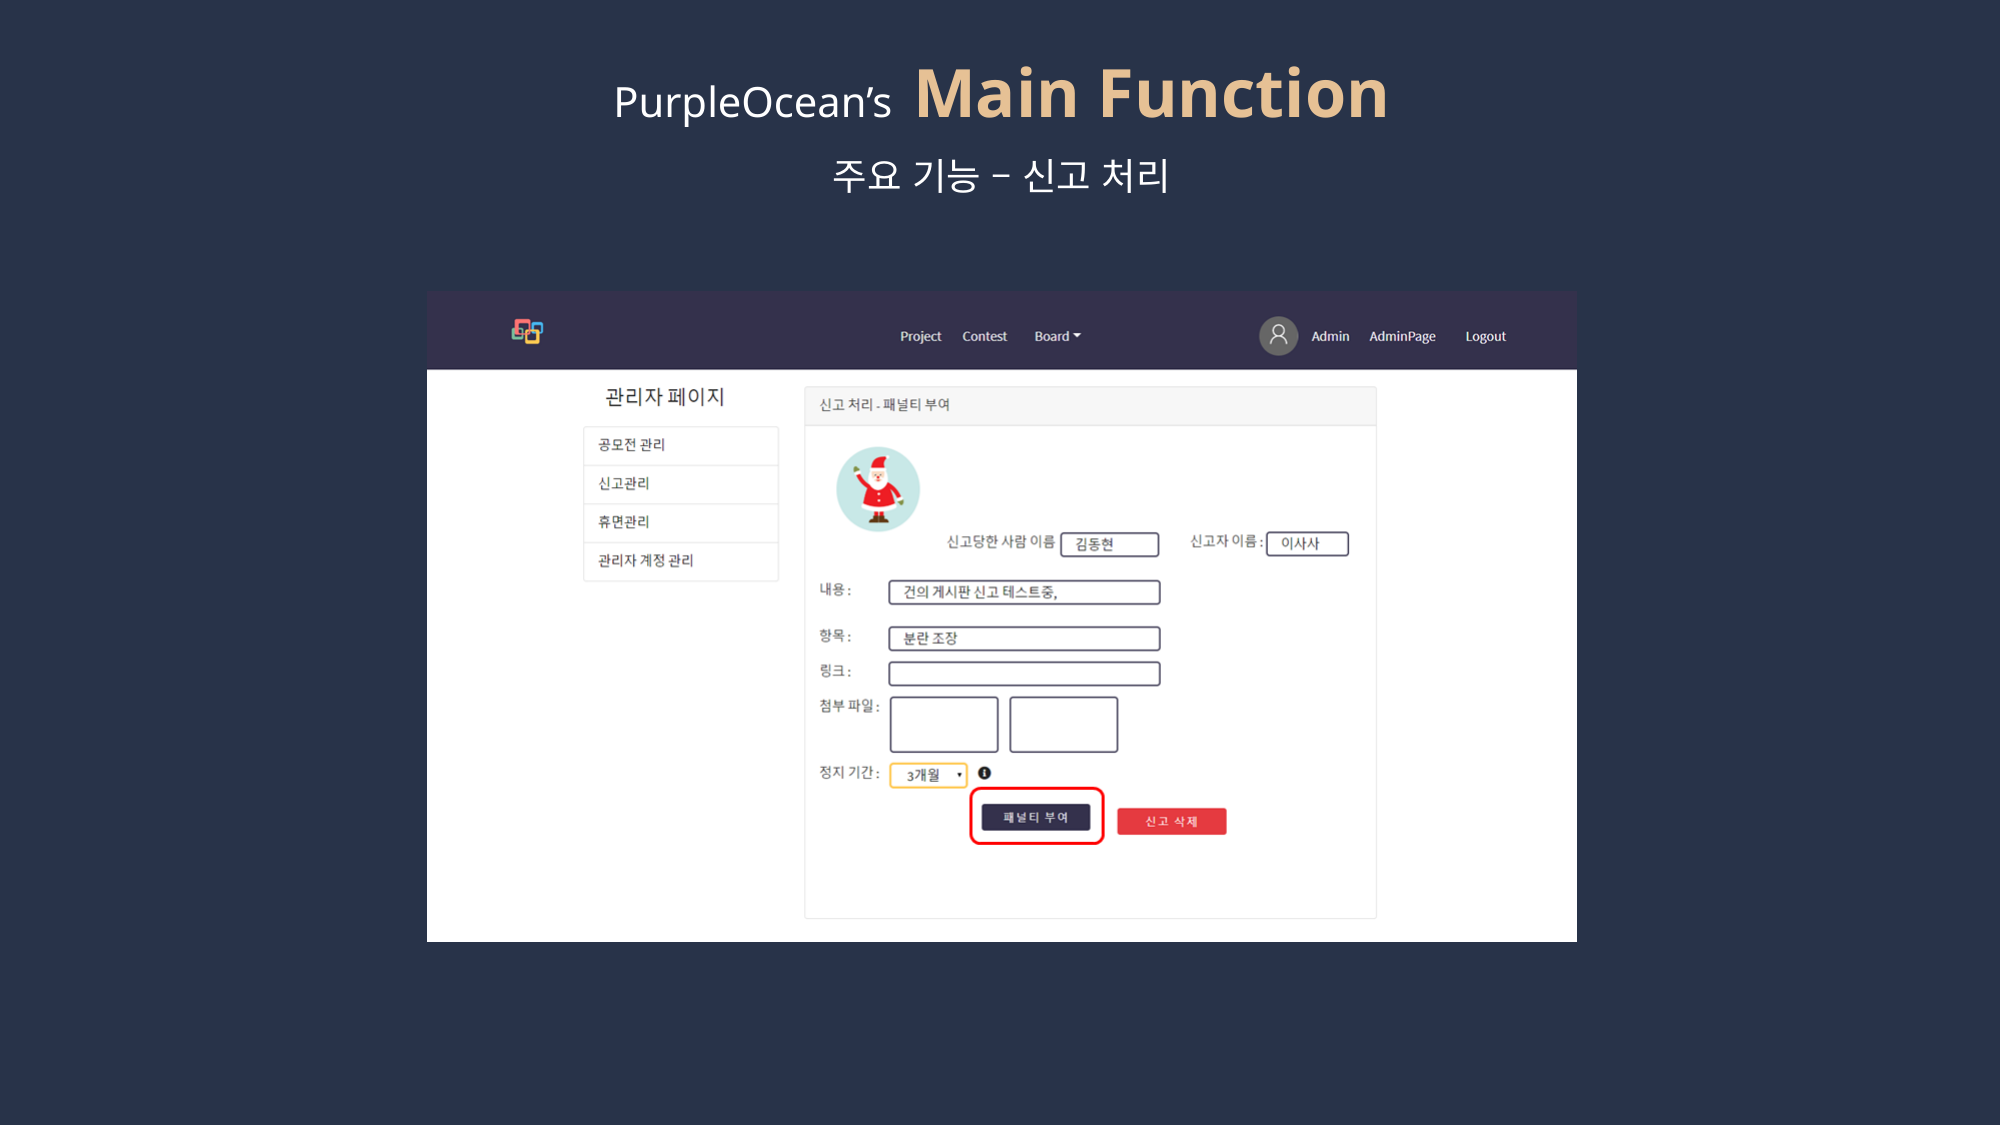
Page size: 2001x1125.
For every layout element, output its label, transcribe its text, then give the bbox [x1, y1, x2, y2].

text_box PurpleOcean’s Main Function 주요 기능 – 신고 처리 [566, 3, 1438, 206]
picture [427, 291, 1577, 942]
